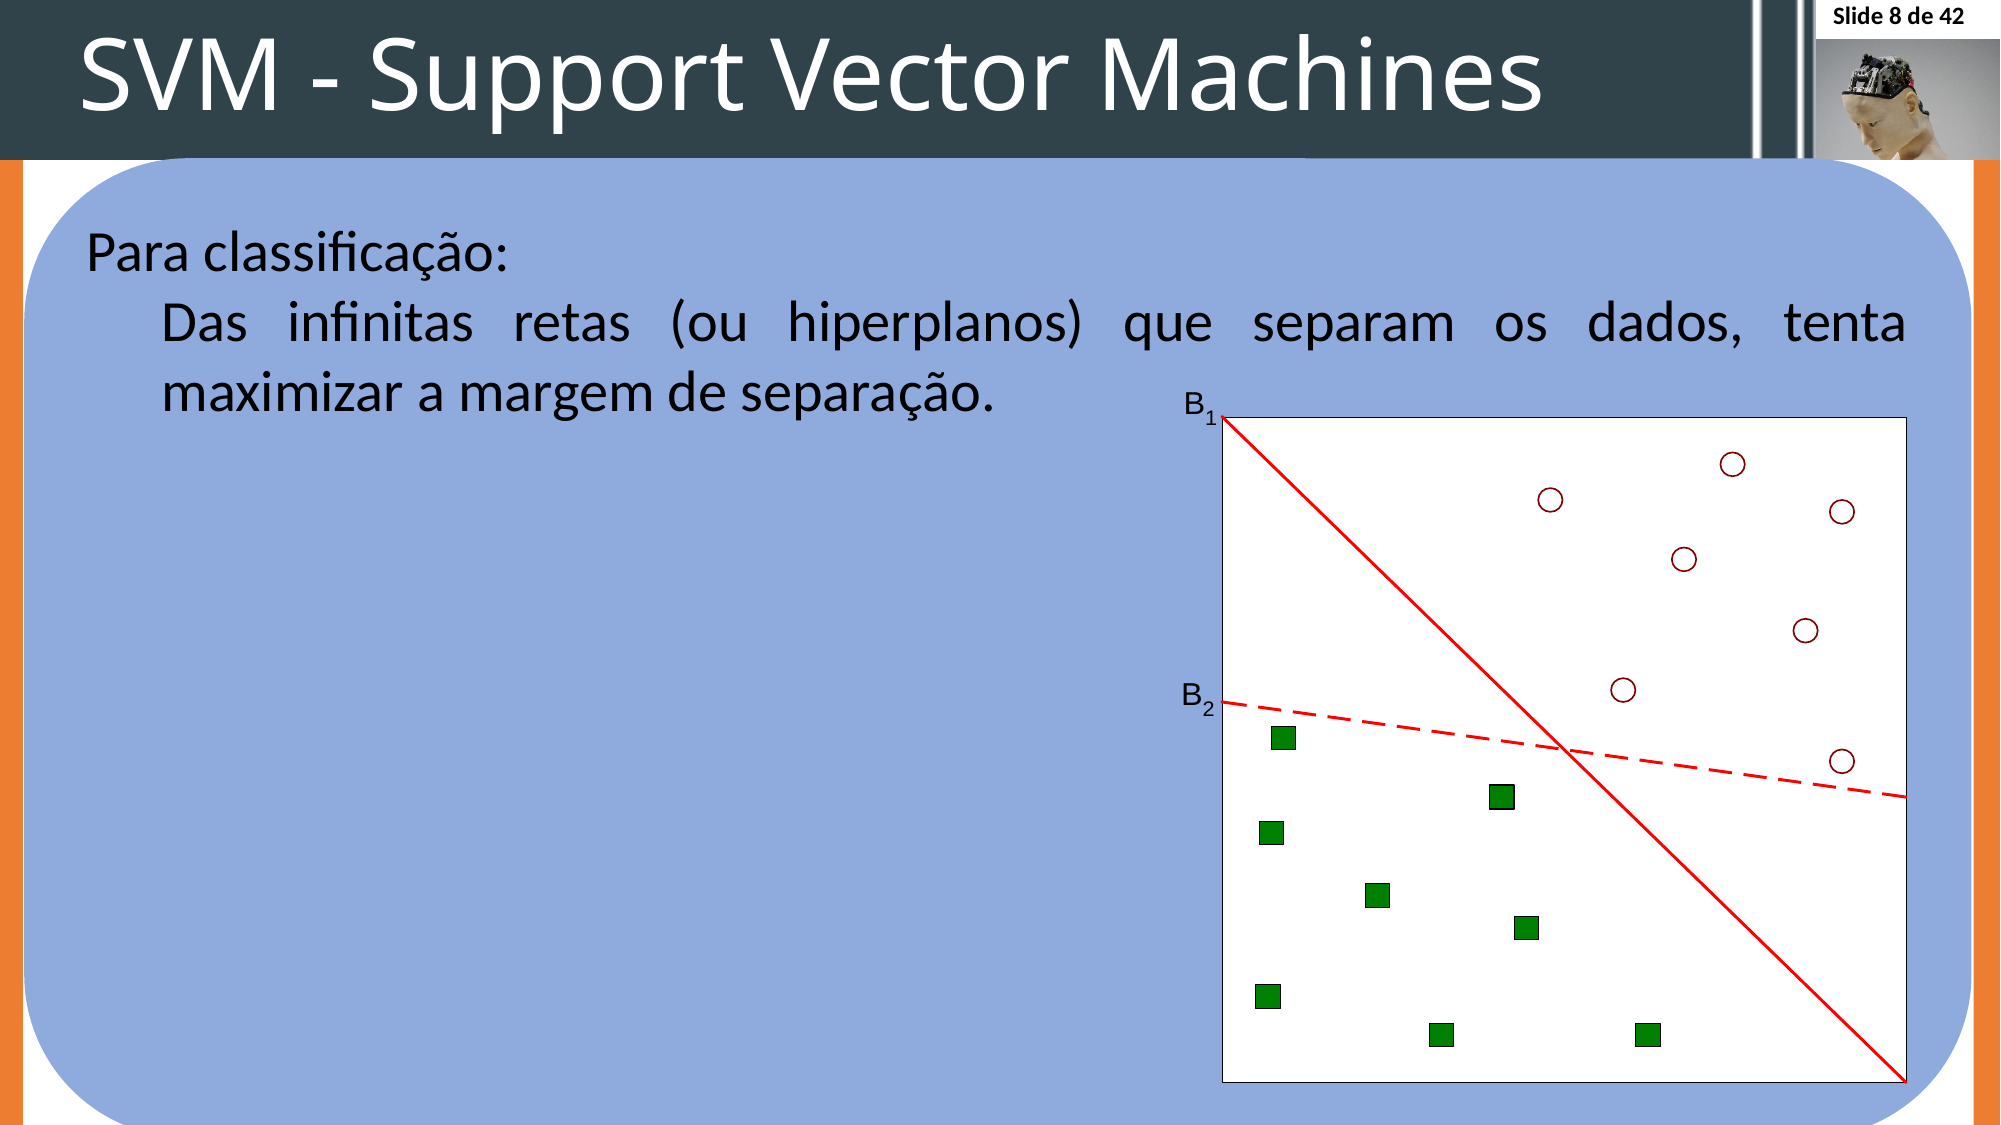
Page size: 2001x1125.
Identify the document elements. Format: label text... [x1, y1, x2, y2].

text_box [1839, 159, 1975, 1125]
text_box [1975, 160, 2000, 1125]
text_box [0, 161, 22, 1125]
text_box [1168, 378, 1969, 1125]
picture [0, 0, 2000, 161]
text_box Para classificação: Das infinitas retas (ou hiperplanos) que separam os dados, tenta maximizar a margem de separação. [23, 157, 1973, 1125]
text_box [22, 161, 148, 1125]
